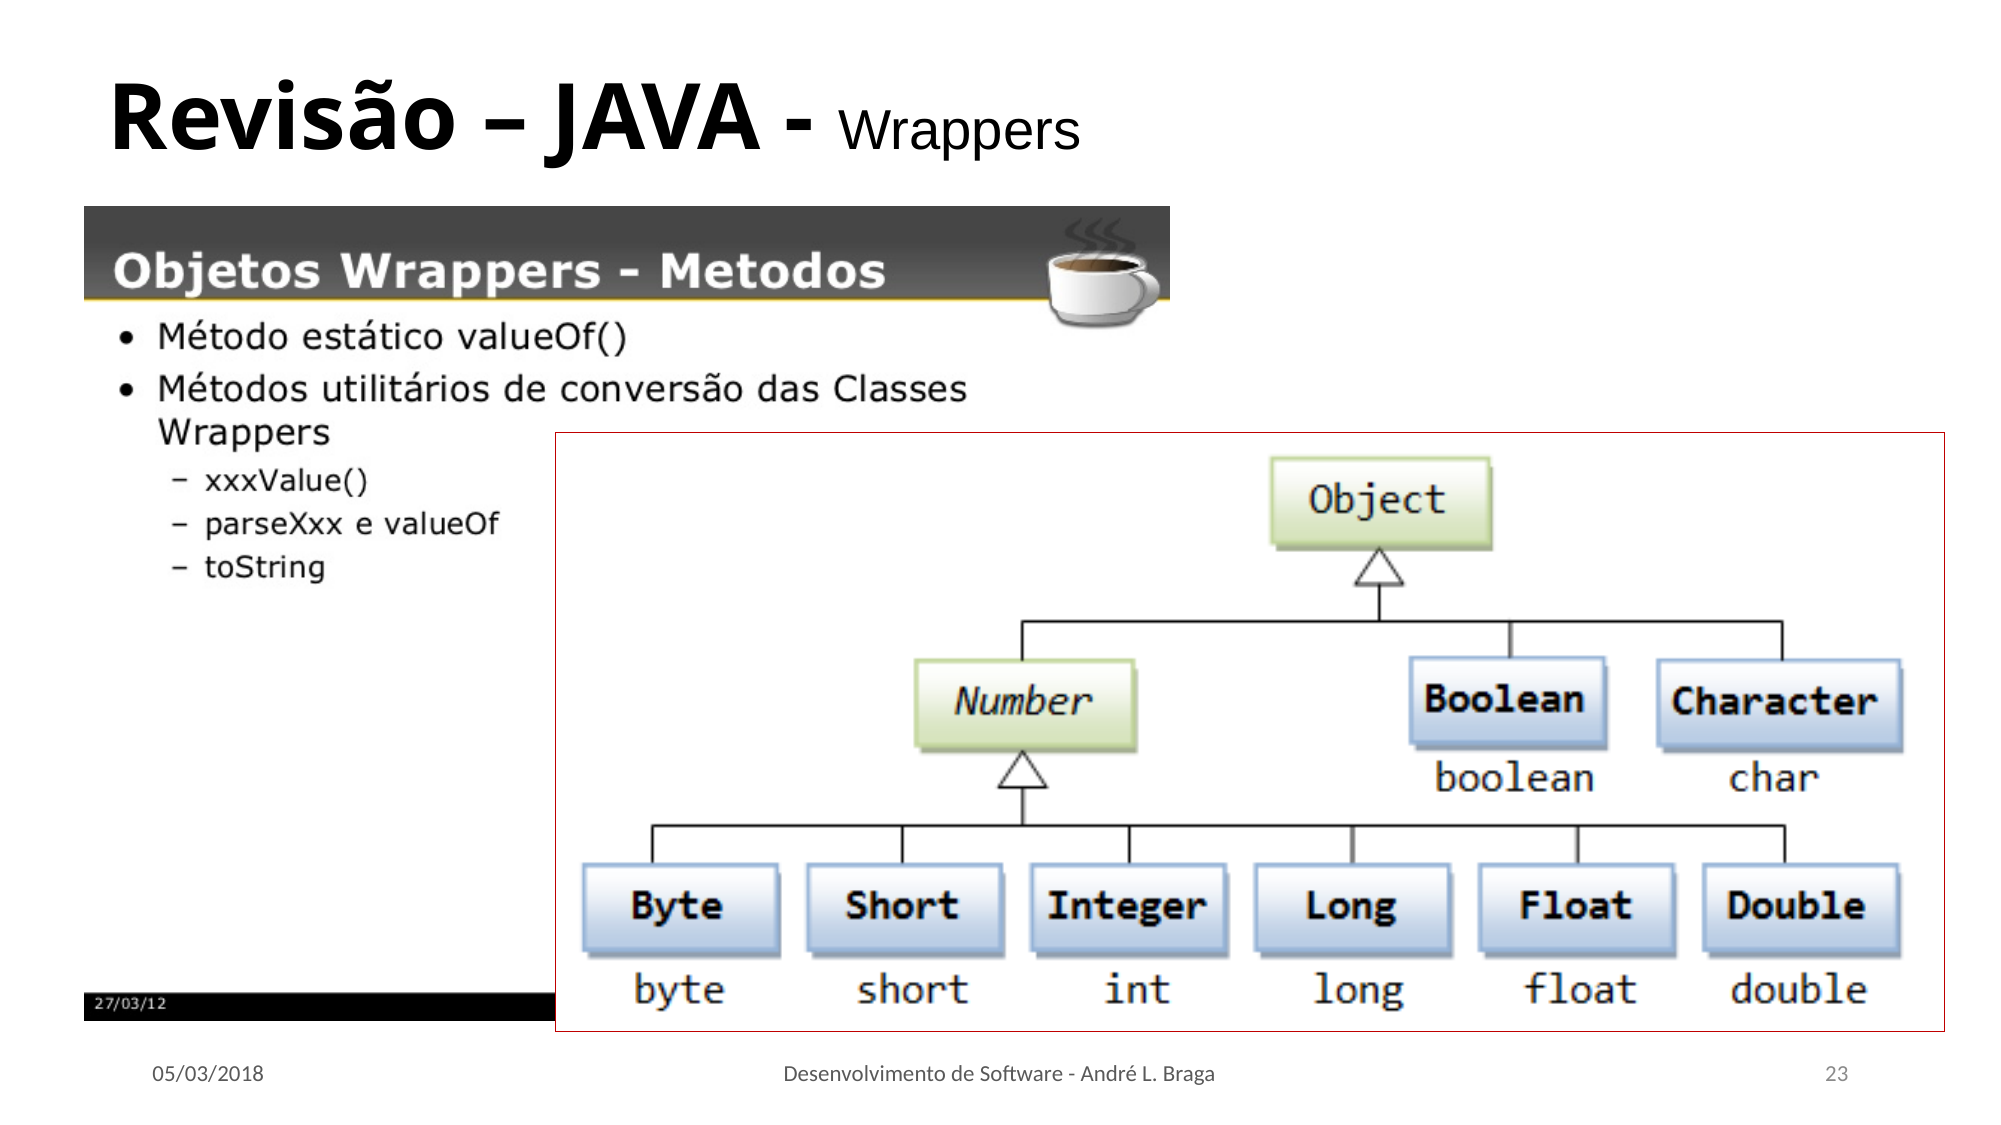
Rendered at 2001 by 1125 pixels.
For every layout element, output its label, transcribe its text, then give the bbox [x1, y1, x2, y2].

picture [84, 206, 1945, 1032]
slide_number 23 [1413, 1042, 1864, 1103]
footer Desenvolvimento de Software - André L. Braga [662, 1042, 1338, 1103]
title Revisão – JAVA - Wrappers [92, 30, 1908, 210]
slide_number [137, 1042, 588, 1103]
